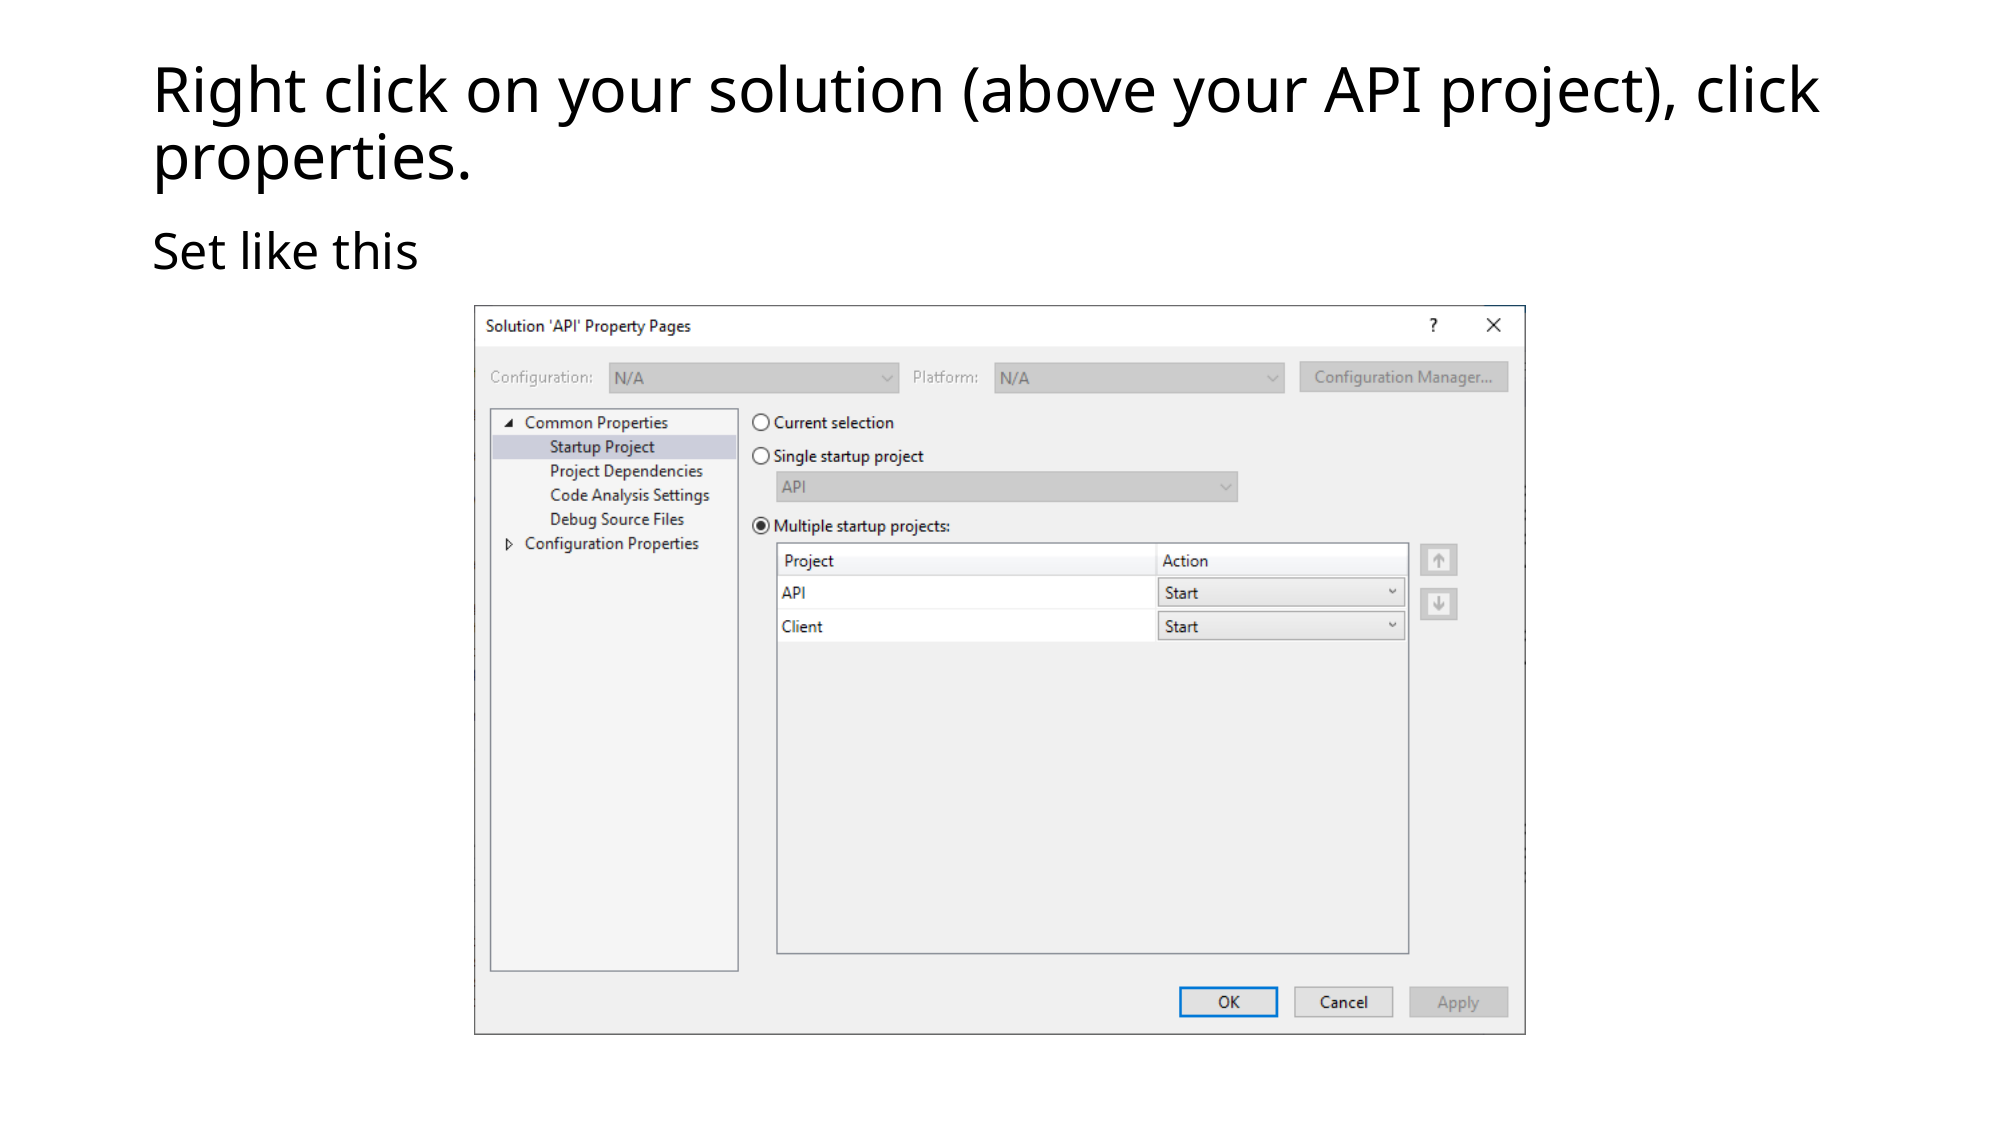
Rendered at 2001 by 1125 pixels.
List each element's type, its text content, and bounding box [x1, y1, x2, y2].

title Right click on your solution (above your API project), click properties. [137, 47, 1863, 201]
picture [474, 305, 1526, 1035]
list Set like this [137, 219, 1863, 289]
